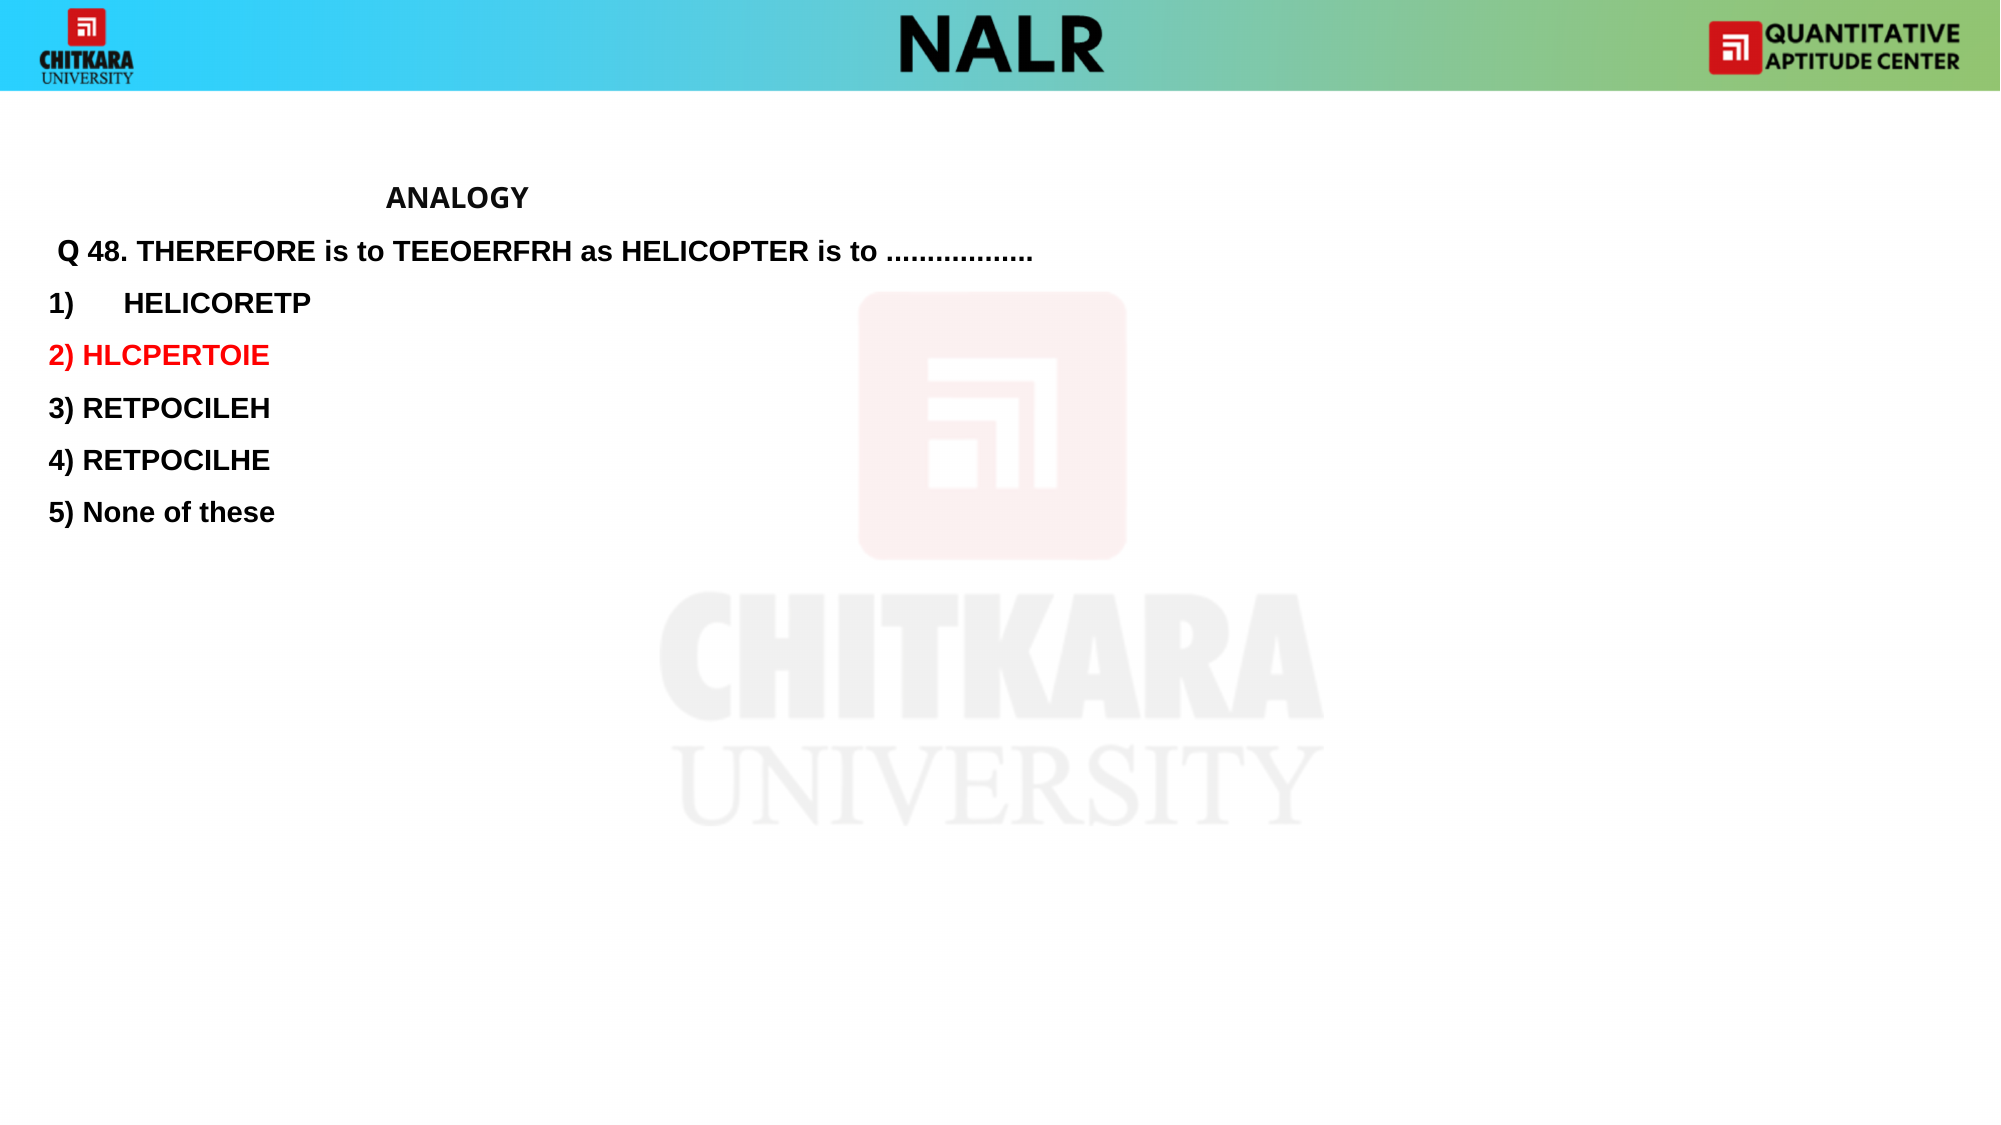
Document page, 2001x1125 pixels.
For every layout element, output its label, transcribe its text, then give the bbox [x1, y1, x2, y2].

list ANALOGY Q 48. THEREFORE is to TEEOERFRH as HELICOPTER is to .................. HELICORETP 2) HLCPERTOIE 3) RETPOCILEH 4) RETPOCILHE 5) None of these [33, 175, 1959, 1053]
picture [0, 0, 2000, 1125]
title [41, 31, 1959, 142]
